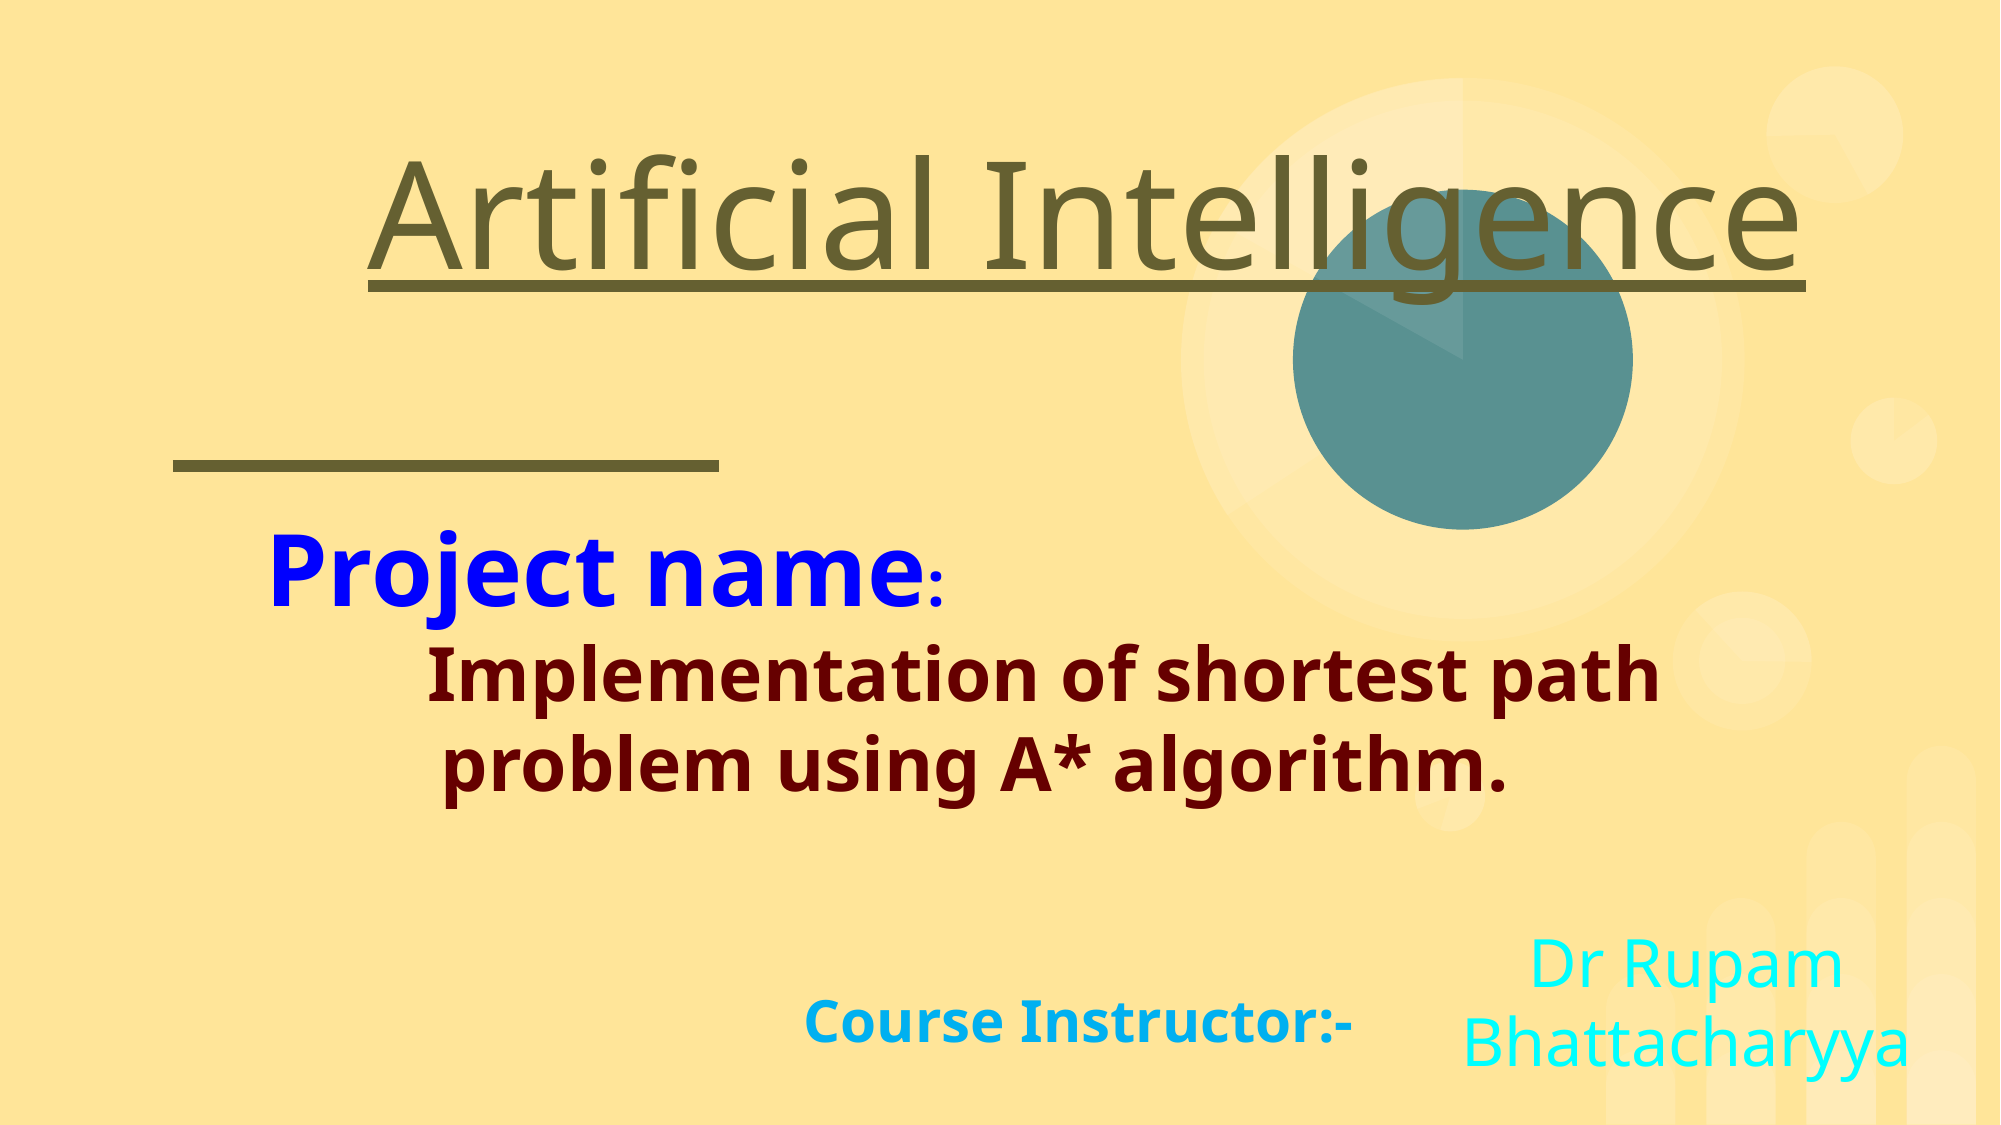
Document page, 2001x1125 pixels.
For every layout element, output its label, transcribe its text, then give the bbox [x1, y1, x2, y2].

text_box Project name: Implementation of shortest path problem using A* algorithm. [250, 499, 1887, 874]
text_box Artificial Intelligence [157, 111, 1874, 460]
text_box Course Instructor:- [771, 977, 1387, 1064]
text_box Dr Rupam Bhattacharyya [1387, 912, 1987, 1100]
